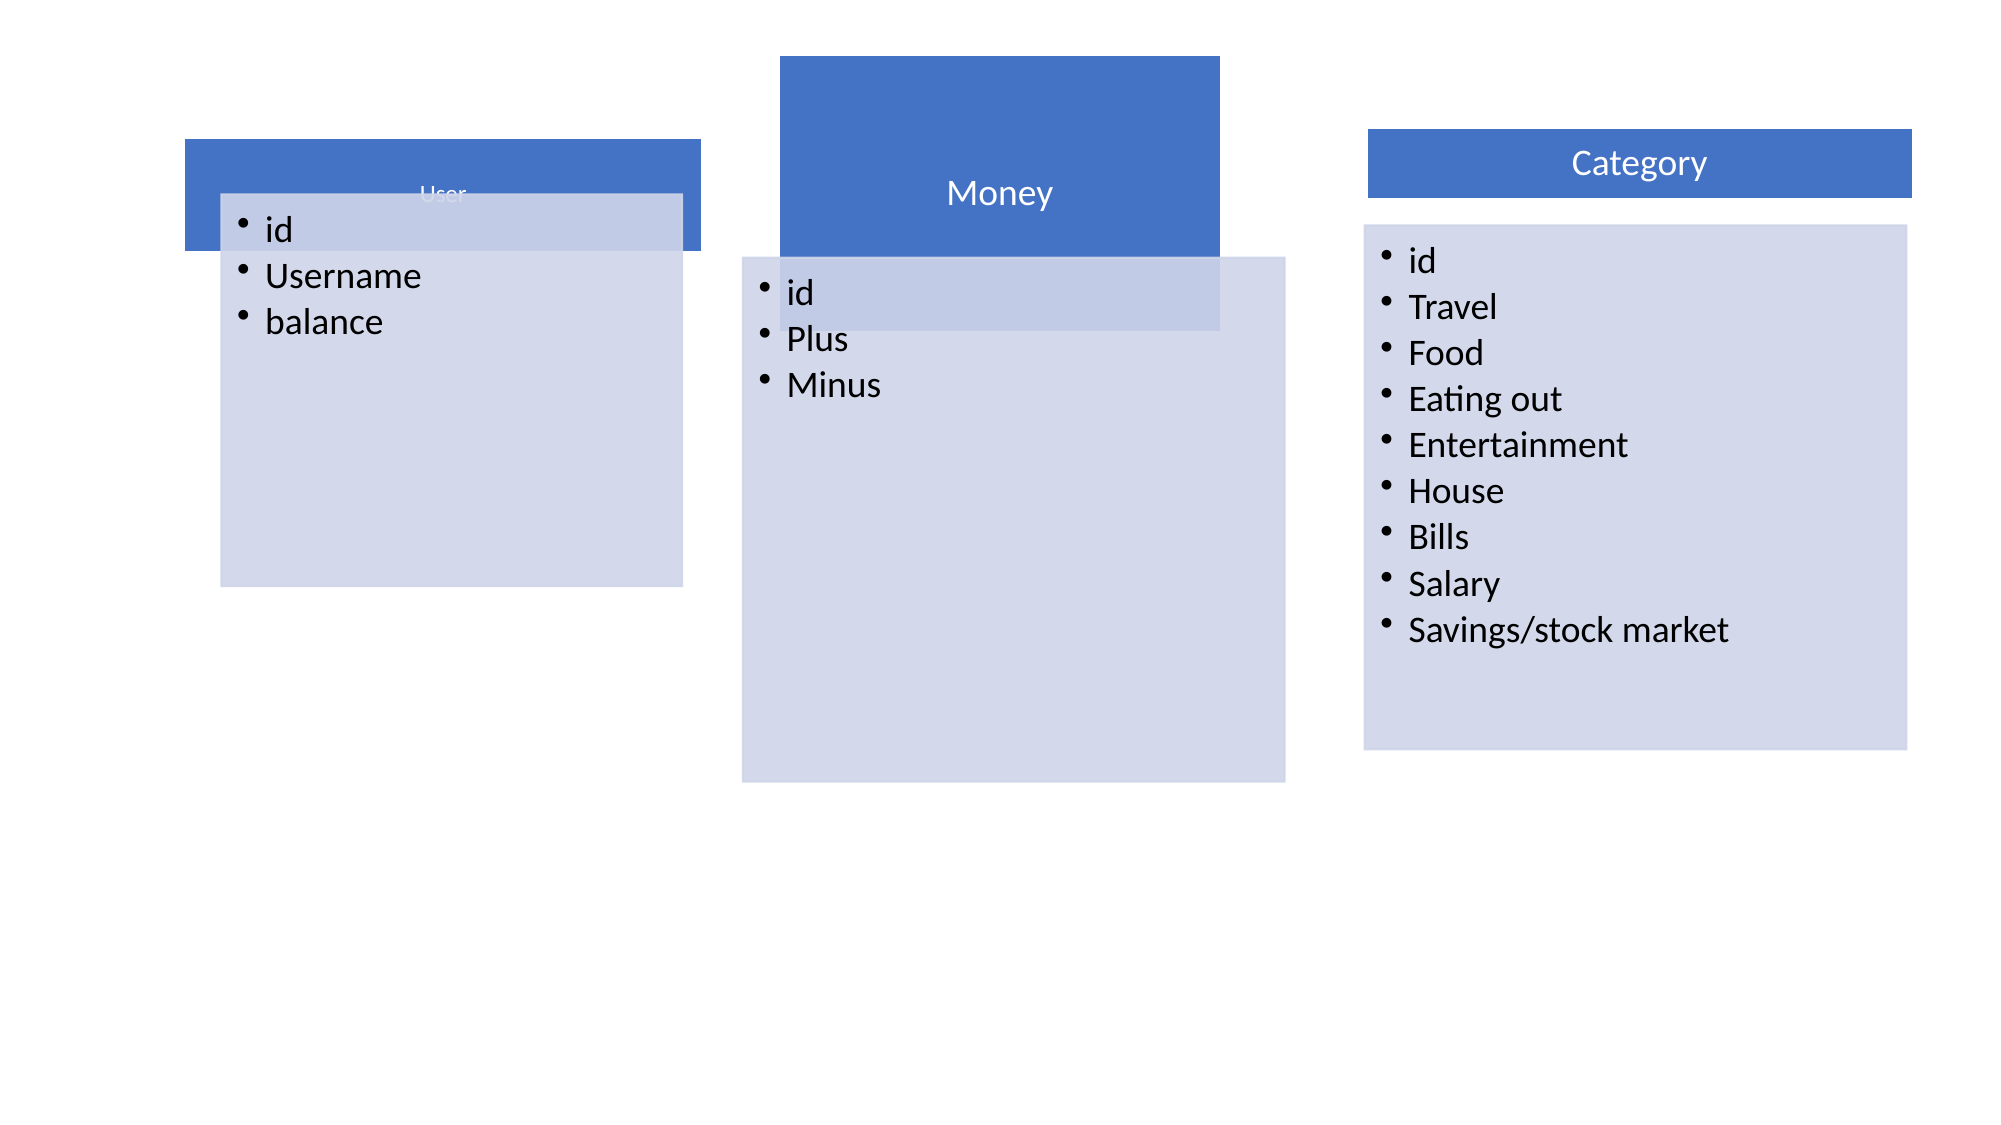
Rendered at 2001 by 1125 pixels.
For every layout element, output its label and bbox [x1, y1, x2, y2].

text_box [181, 56, 1932, 1028]
